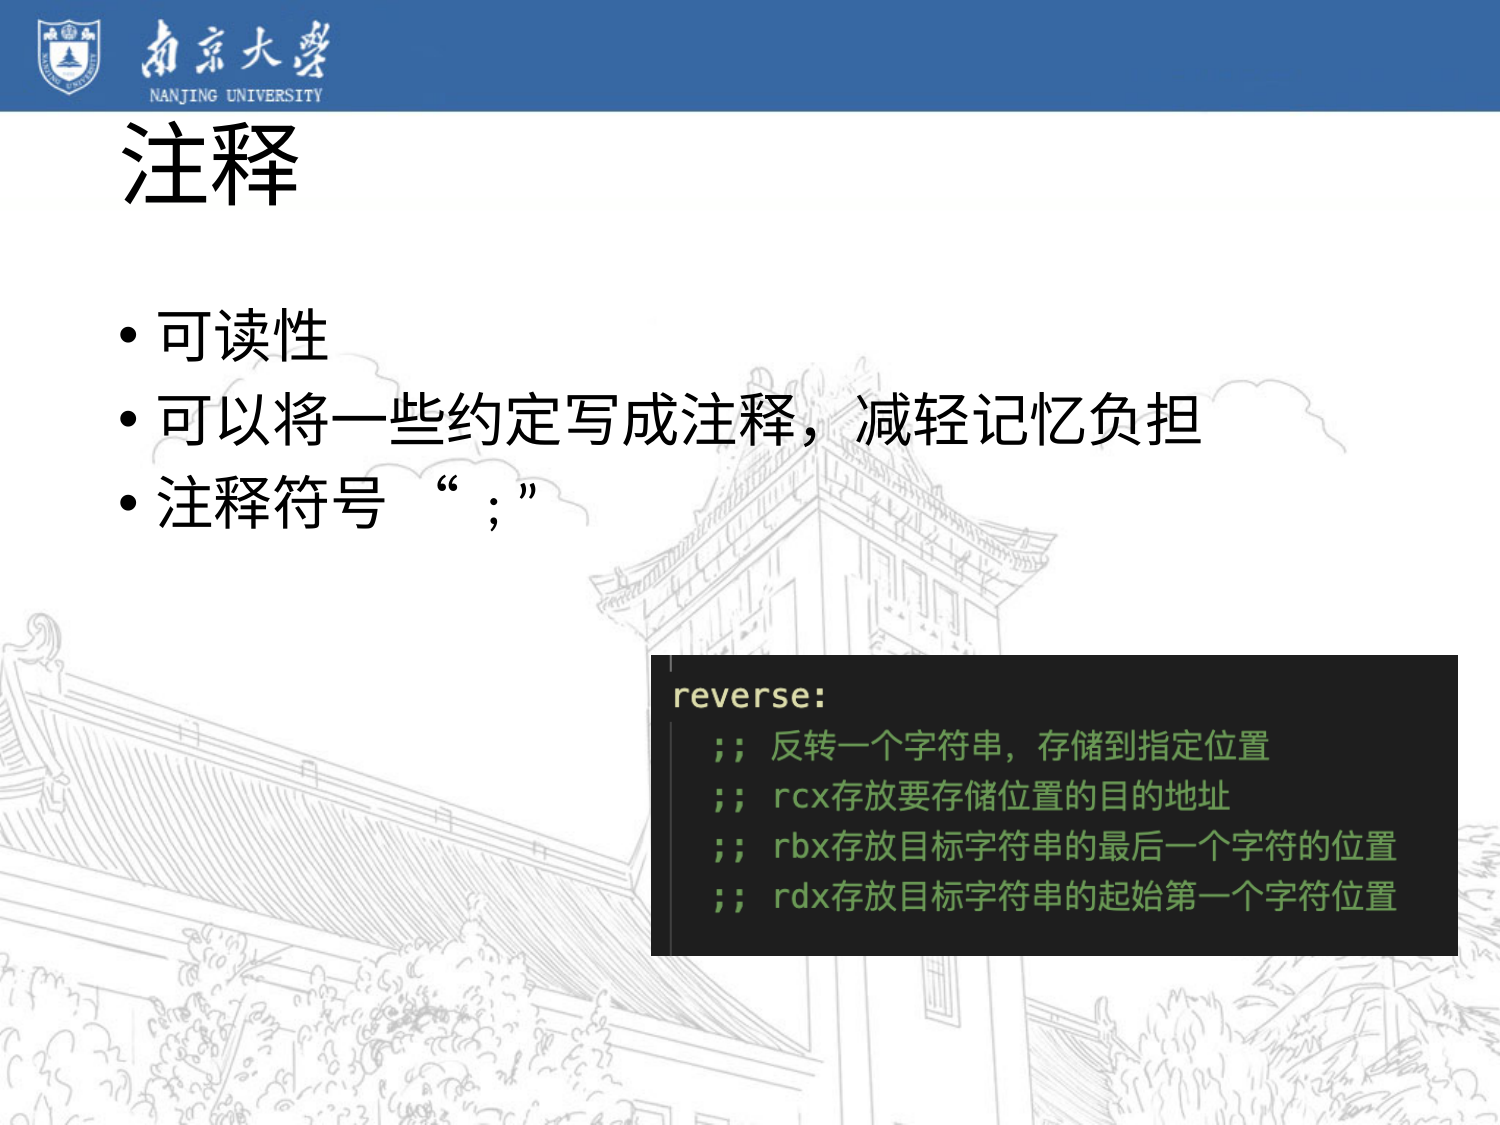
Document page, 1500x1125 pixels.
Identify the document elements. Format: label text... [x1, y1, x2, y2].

picture [0, 0, 1500, 1125]
title 注释 [103, 59, 1397, 278]
list 可读性 可以将一些约定写成注释，减轻记忆负担 注释符号 “ ; ” [103, 299, 1397, 1014]
